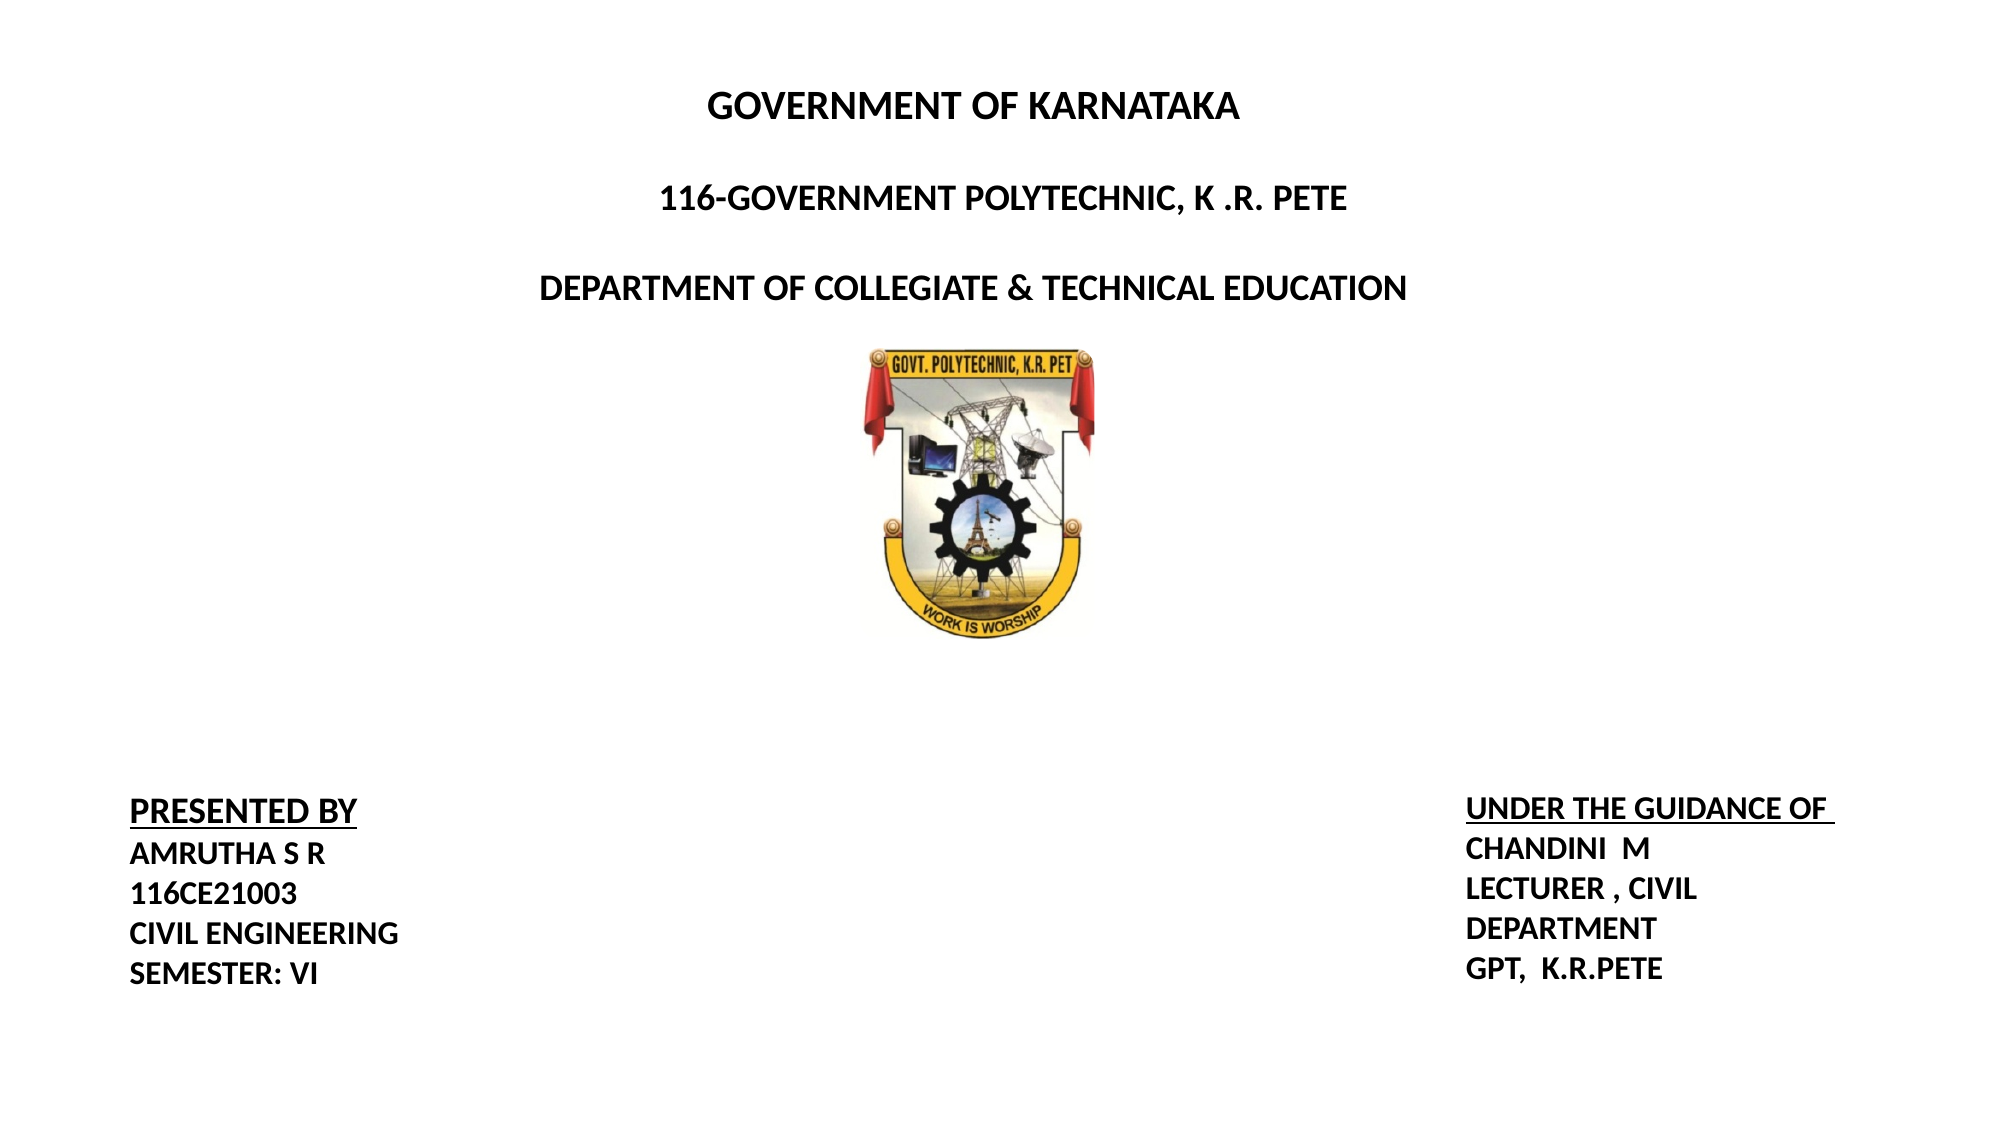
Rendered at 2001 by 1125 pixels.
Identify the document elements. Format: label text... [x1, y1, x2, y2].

picture [860, 348, 1095, 640]
text_box UNDER THE GUIDANCE OF CHANDINI M LECTURER , CIVIL DEPARTMENT GPT, K.R.PETE [1450, 778, 1886, 994]
text_box GOVERNMENT OF KARNATAKA 116-GOVERNMENT POLYTECHNIC, K .R. PETE DEPARTMENT OF COLLEGIATE & TECHNICAL EDUCATION [312, 70, 1793, 496]
text_box PRESENTED BY AMRUTHA S R 116CE21003 CIVIL ENGINEERING SEMESTER: VI [114, 778, 747, 999]
